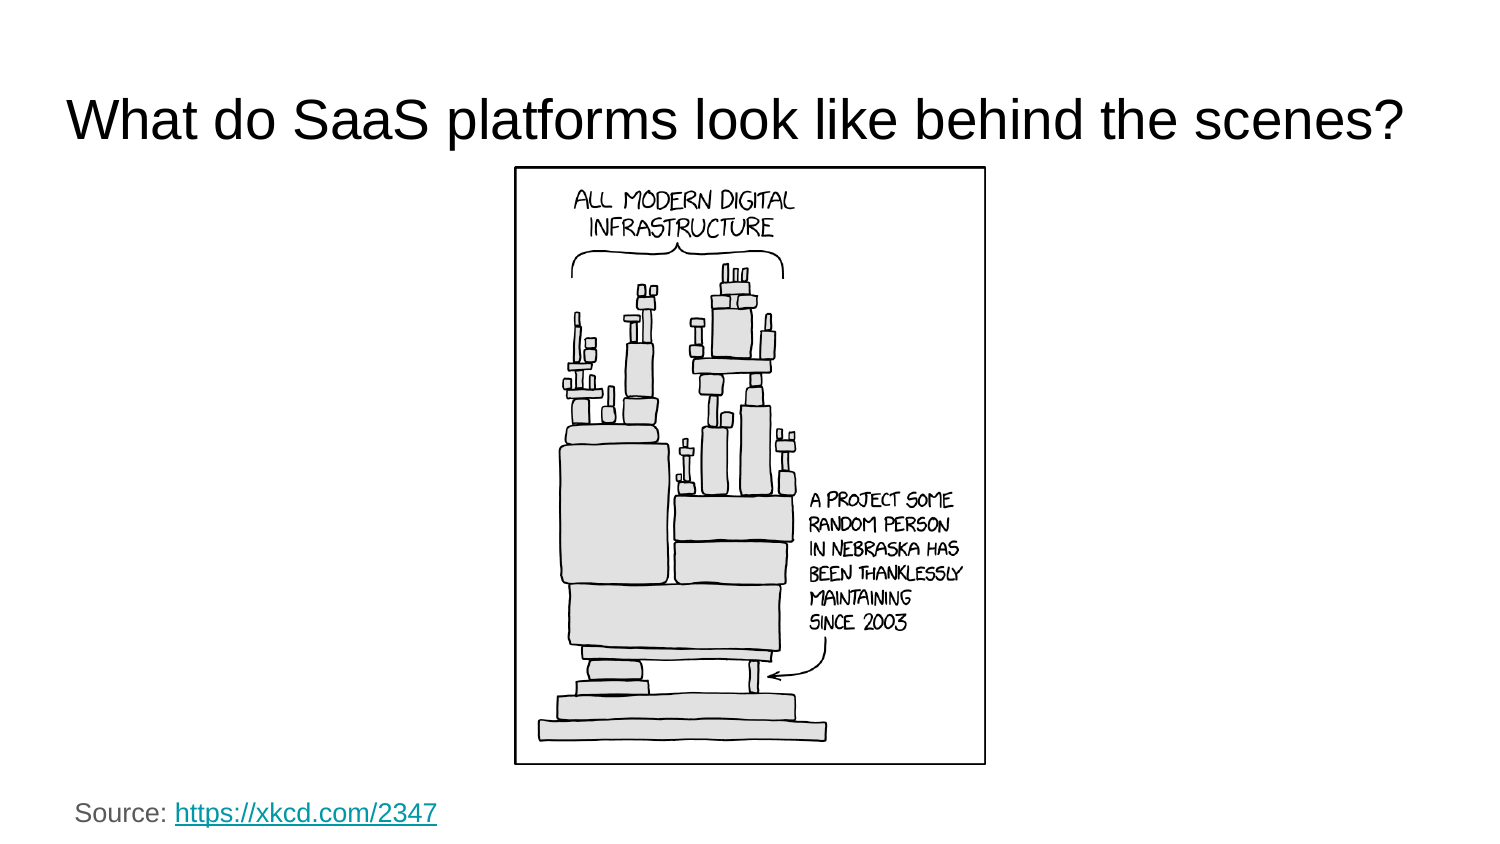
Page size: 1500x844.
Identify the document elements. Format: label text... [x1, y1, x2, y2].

picture [514, 166, 986, 765]
title What do SaaS platforms look like behind the scenes? [51, 72, 1449, 167]
text_box Source: https://xkcd.com/2347 [59, 780, 1441, 843]
